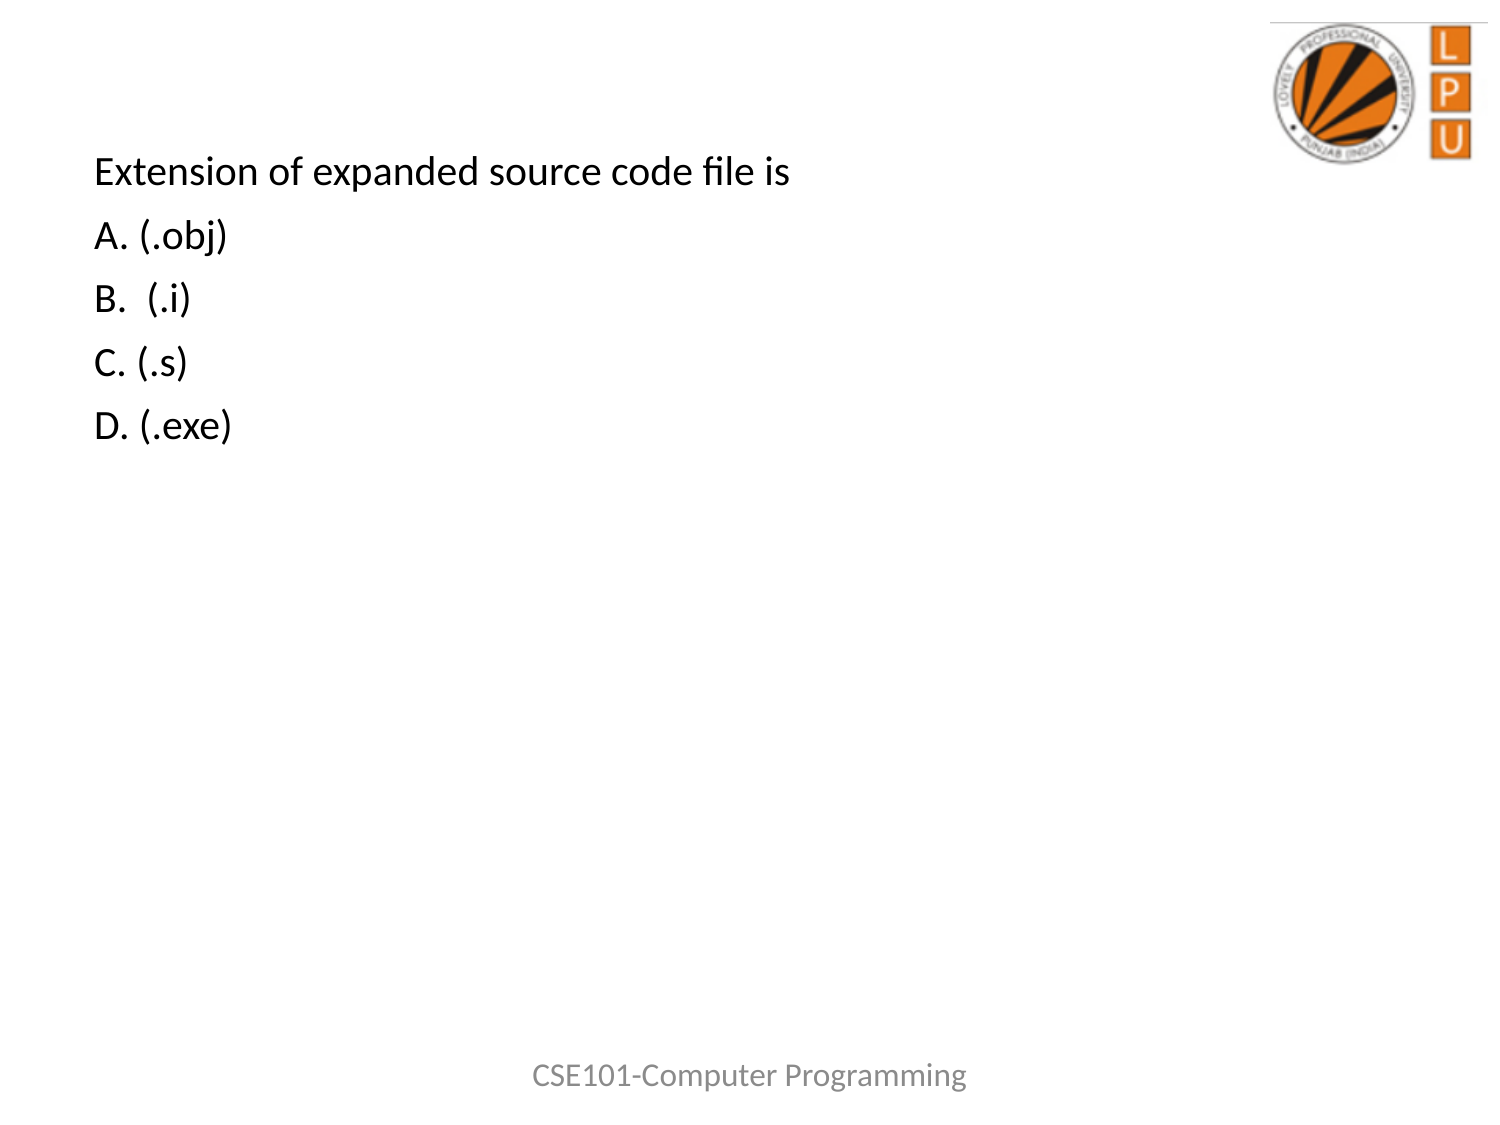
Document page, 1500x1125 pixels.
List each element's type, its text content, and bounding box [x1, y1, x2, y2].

picture [1270, 22, 1488, 175]
list Extension of expanded source code file is A. (.obj) B. (.i) C. (.s) D. (.exe) [75, 136, 1425, 1005]
footer CSE101-Computer Programming [496, 1042, 1004, 1103]
